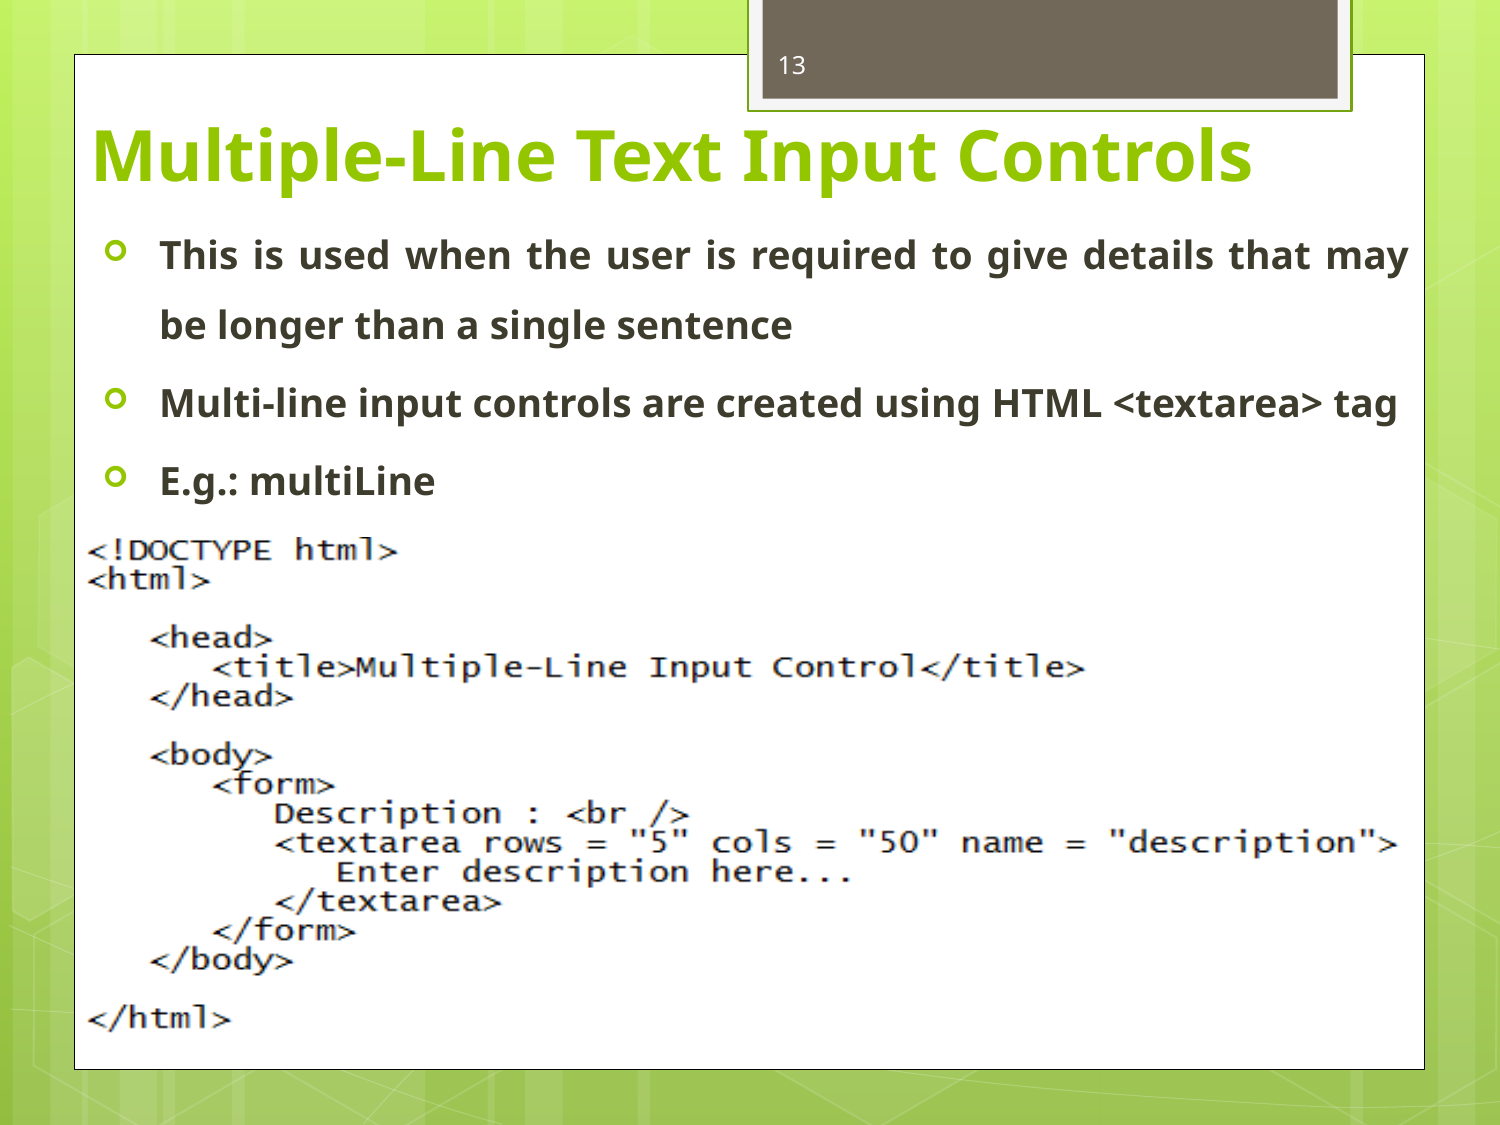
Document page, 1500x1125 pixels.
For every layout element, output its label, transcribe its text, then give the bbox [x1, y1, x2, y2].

title Multiple-Line Text Input Controls [75, 99, 1329, 288]
picture [87, 537, 1413, 1046]
slide_number 13 [762, 36, 982, 97]
list This is used when the user is required to give details that may be longer than a single sentence Multi-line input controls are created using HTML <textarea> tag E.g.: multiLine [87, 200, 1425, 538]
